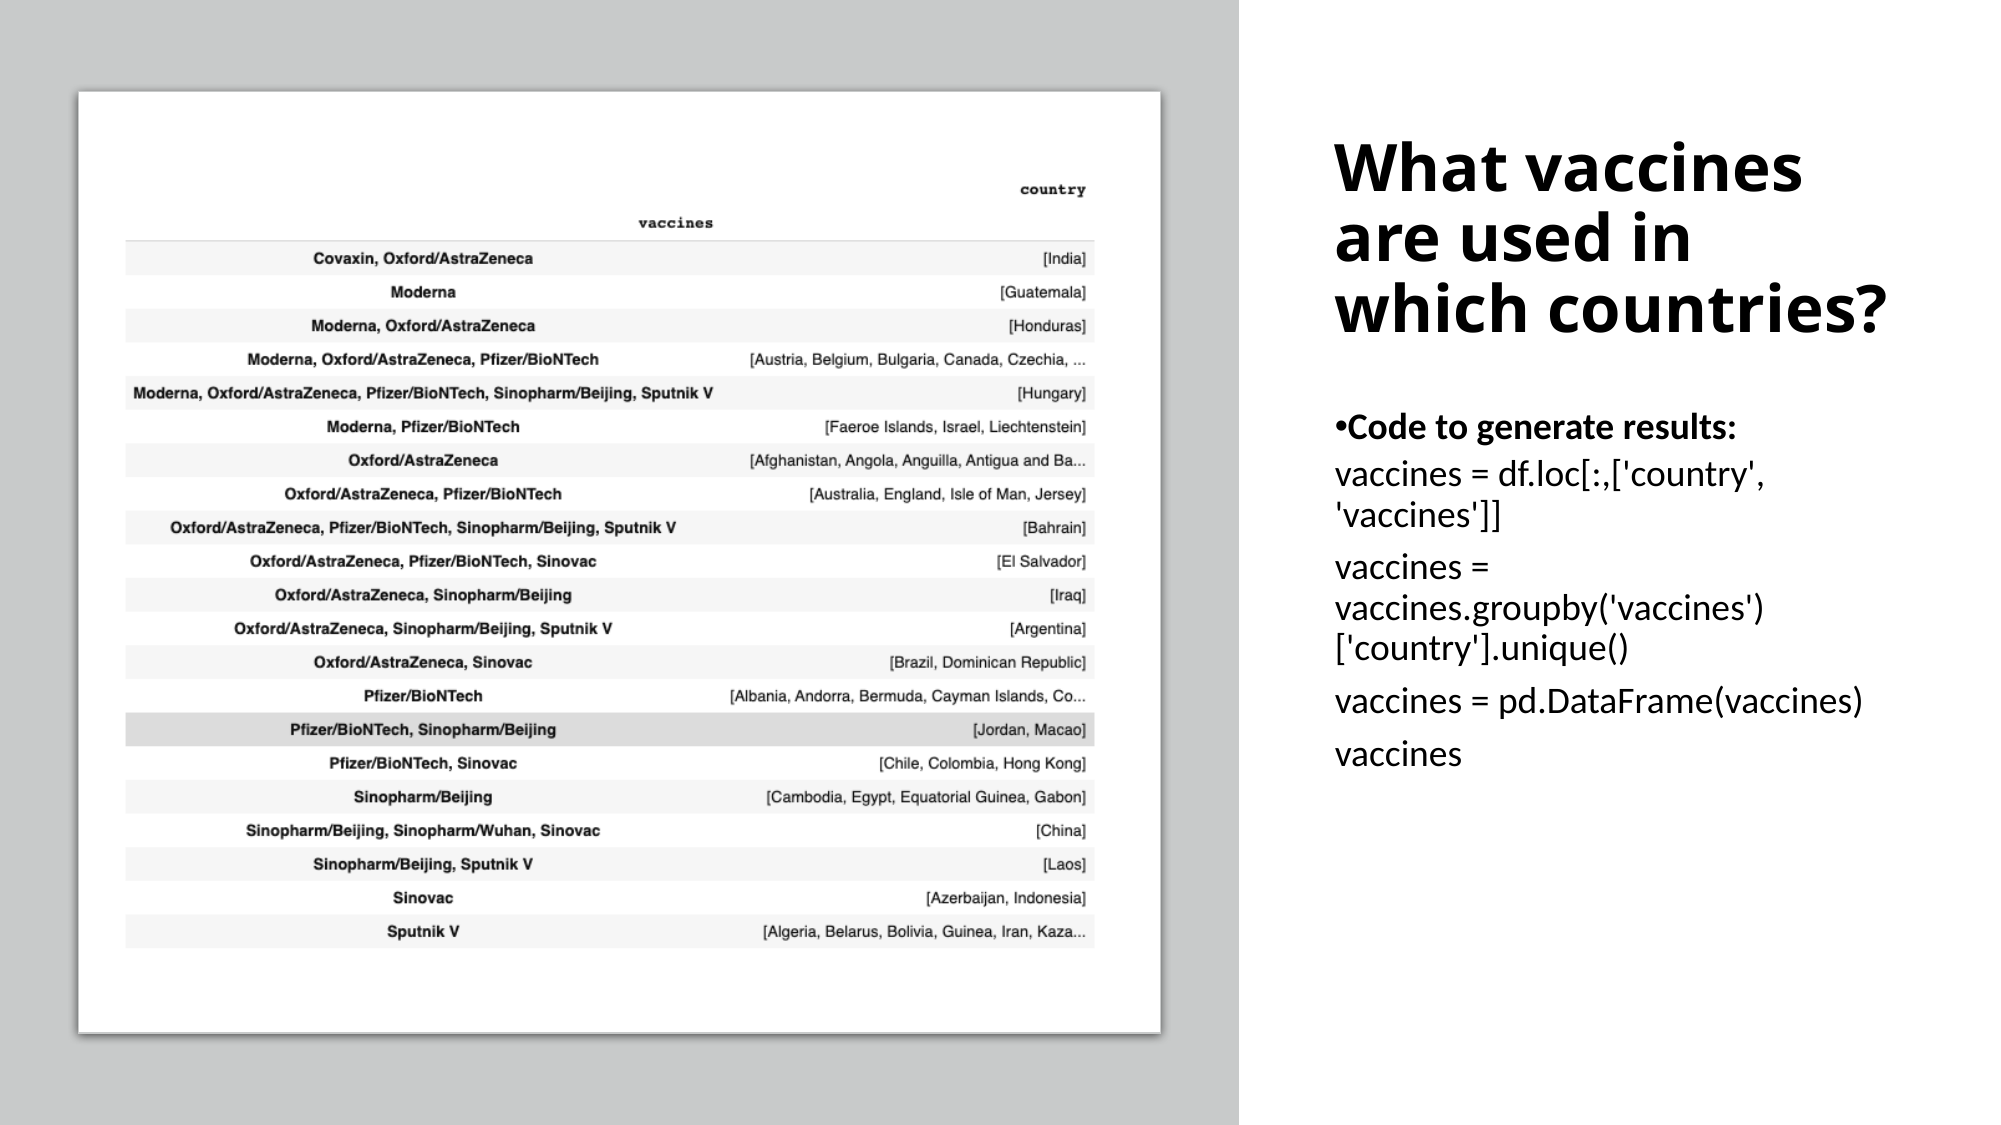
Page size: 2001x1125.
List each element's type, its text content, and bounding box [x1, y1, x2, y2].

text_box [78, 91, 1161, 1034]
text_box [0, 0, 1240, 1125]
text_box What vaccines are used in which countries? [1319, 103, 1922, 379]
picture [121, 173, 1117, 952]
text_box Code to generate results: vaccines = df.loc[:,['country', 'vaccines']] vaccines = vaccines.groupby('vaccines')['country'].unique() vaccines = pd.DataFrame(vaccines) vaccines [1319, 399, 1922, 1020]
